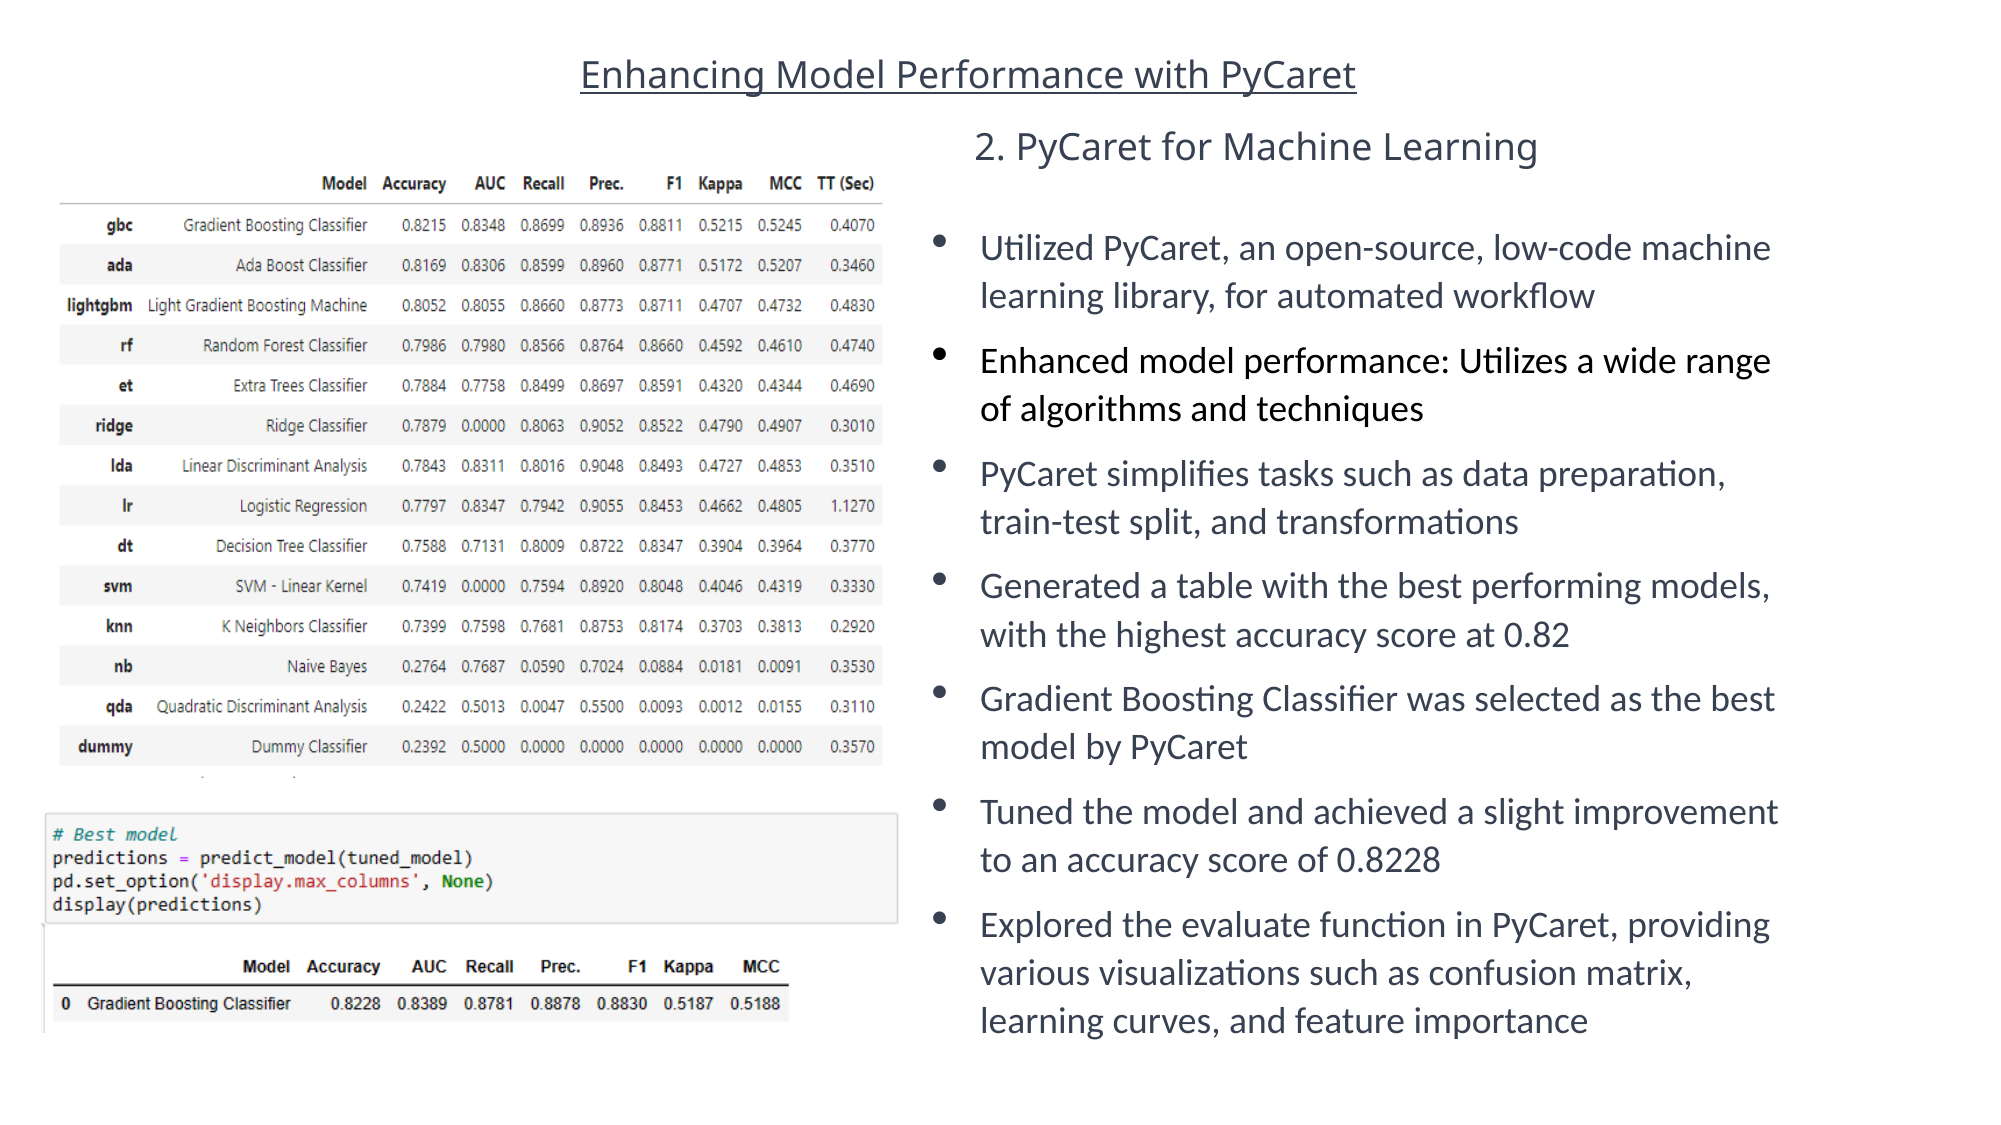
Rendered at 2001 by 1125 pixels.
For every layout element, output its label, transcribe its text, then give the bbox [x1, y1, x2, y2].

picture [41, 167, 908, 778]
text_box Utilized PyCaret, an open-source, low-code machine learning library, for automated workflow Enhanced model performance: Utilizes a wide range of algorithms and techniques PyCaret simplifies tasks such as data preparation, train-test split, and transformations Generated a table with the best performing models, with the highest accuracy score at 0.82 Gradient Boosting Classifier was selected as the best model by PyCaret Tuned the model and achieved a slight improvement to an accuracy score of 0.8228 Explored the evaluate function in PyCaret, providing various visualizations such as confusion matrix, learning curves, and feature importance [843, 132, 1802, 1049]
text_box 2. PyCaret for Machine Learning [959, 112, 1854, 241]
picture [41, 801, 908, 1033]
text_box Enhancing Model Performance with PyCaret [565, 43, 1708, 104]
